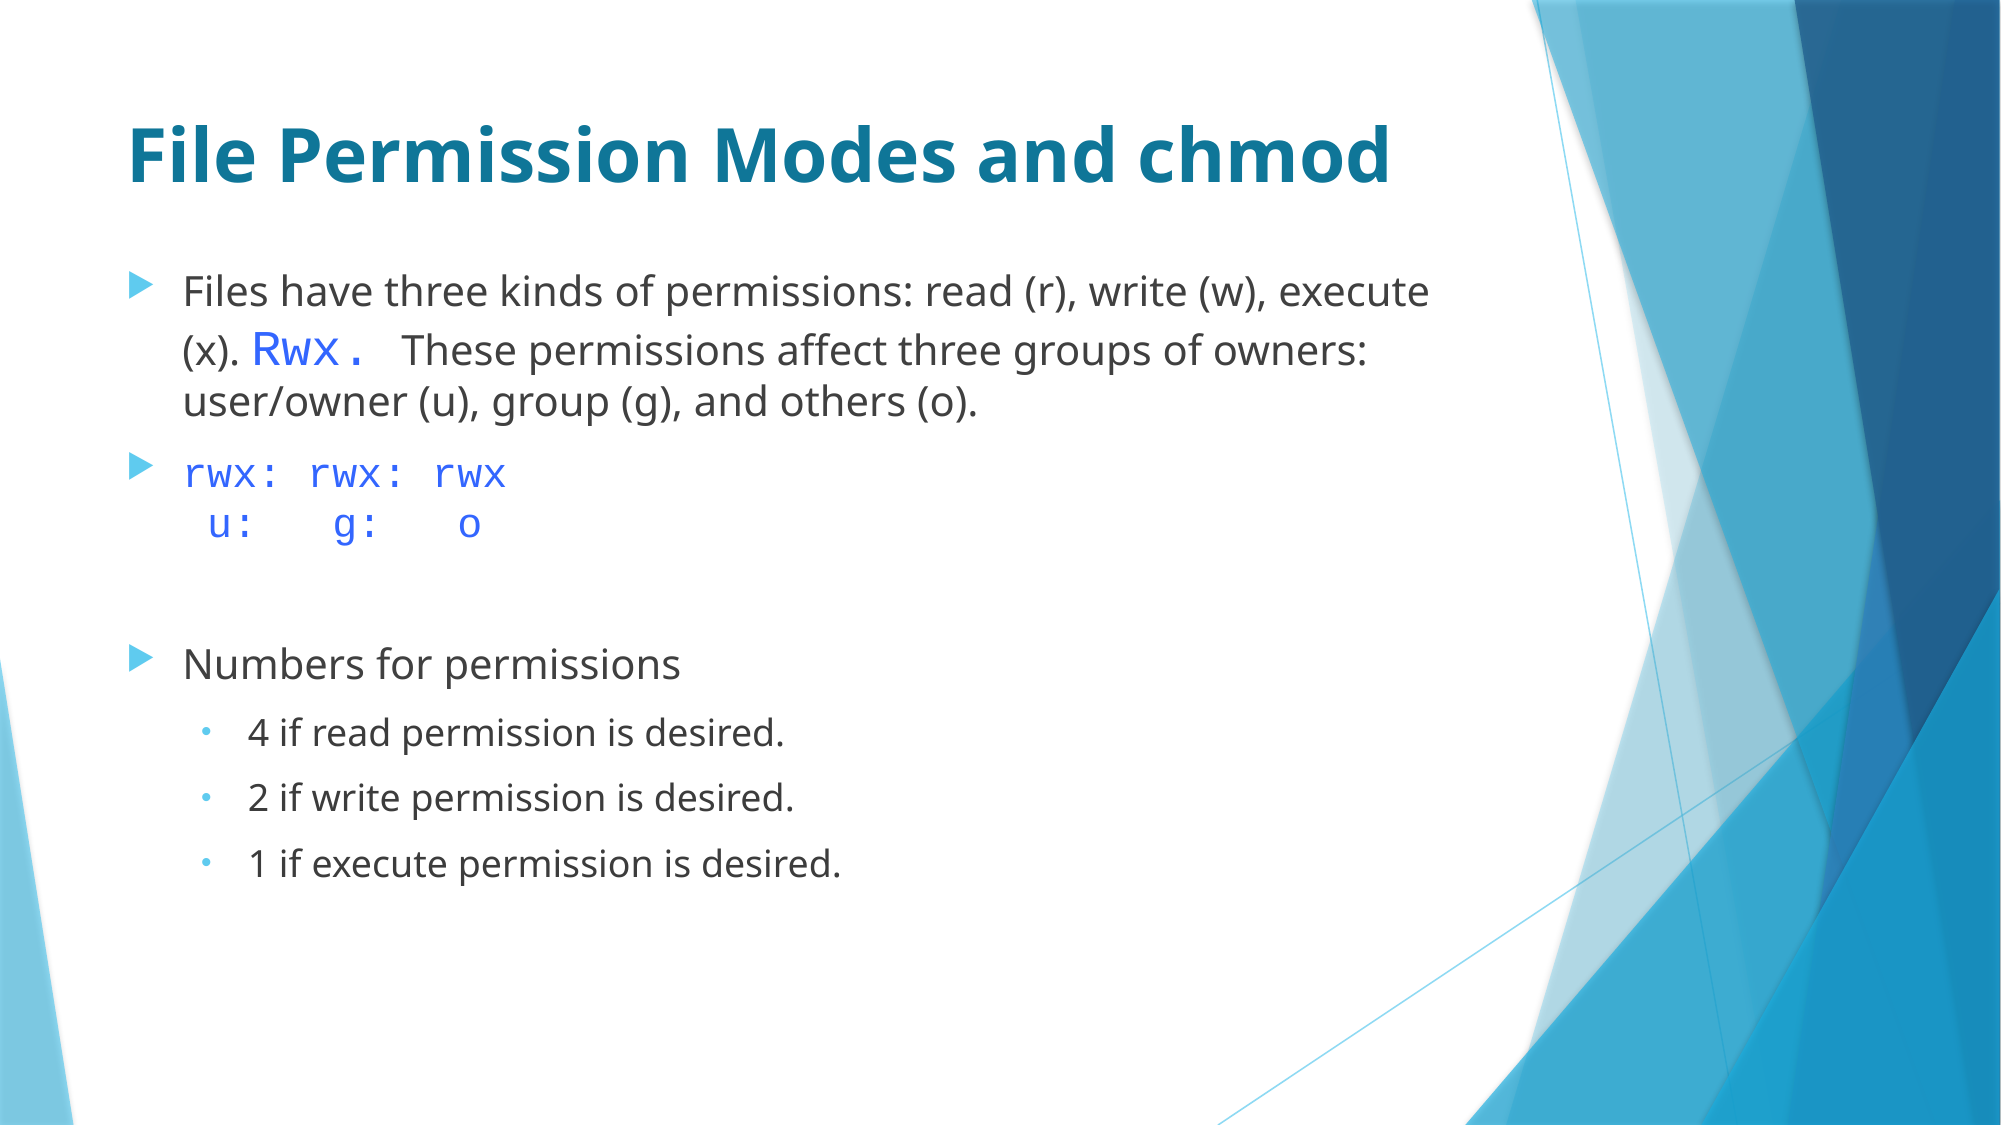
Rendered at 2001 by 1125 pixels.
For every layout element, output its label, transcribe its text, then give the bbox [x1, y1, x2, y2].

title File Permission Modes and chmod [111, 99, 1522, 233]
list Files have three kinds of permissions: read (r), write (w), execute (x). Rwx. These permissions affect three groups of owners: user/owner (u), group (g), and others (o). rwx: rwx: rwx u: g: o Numbers for permissions 4 if read permission is desired. 2 if write permission is desired. 1 if execute permission is desired. [111, 257, 1522, 991]
